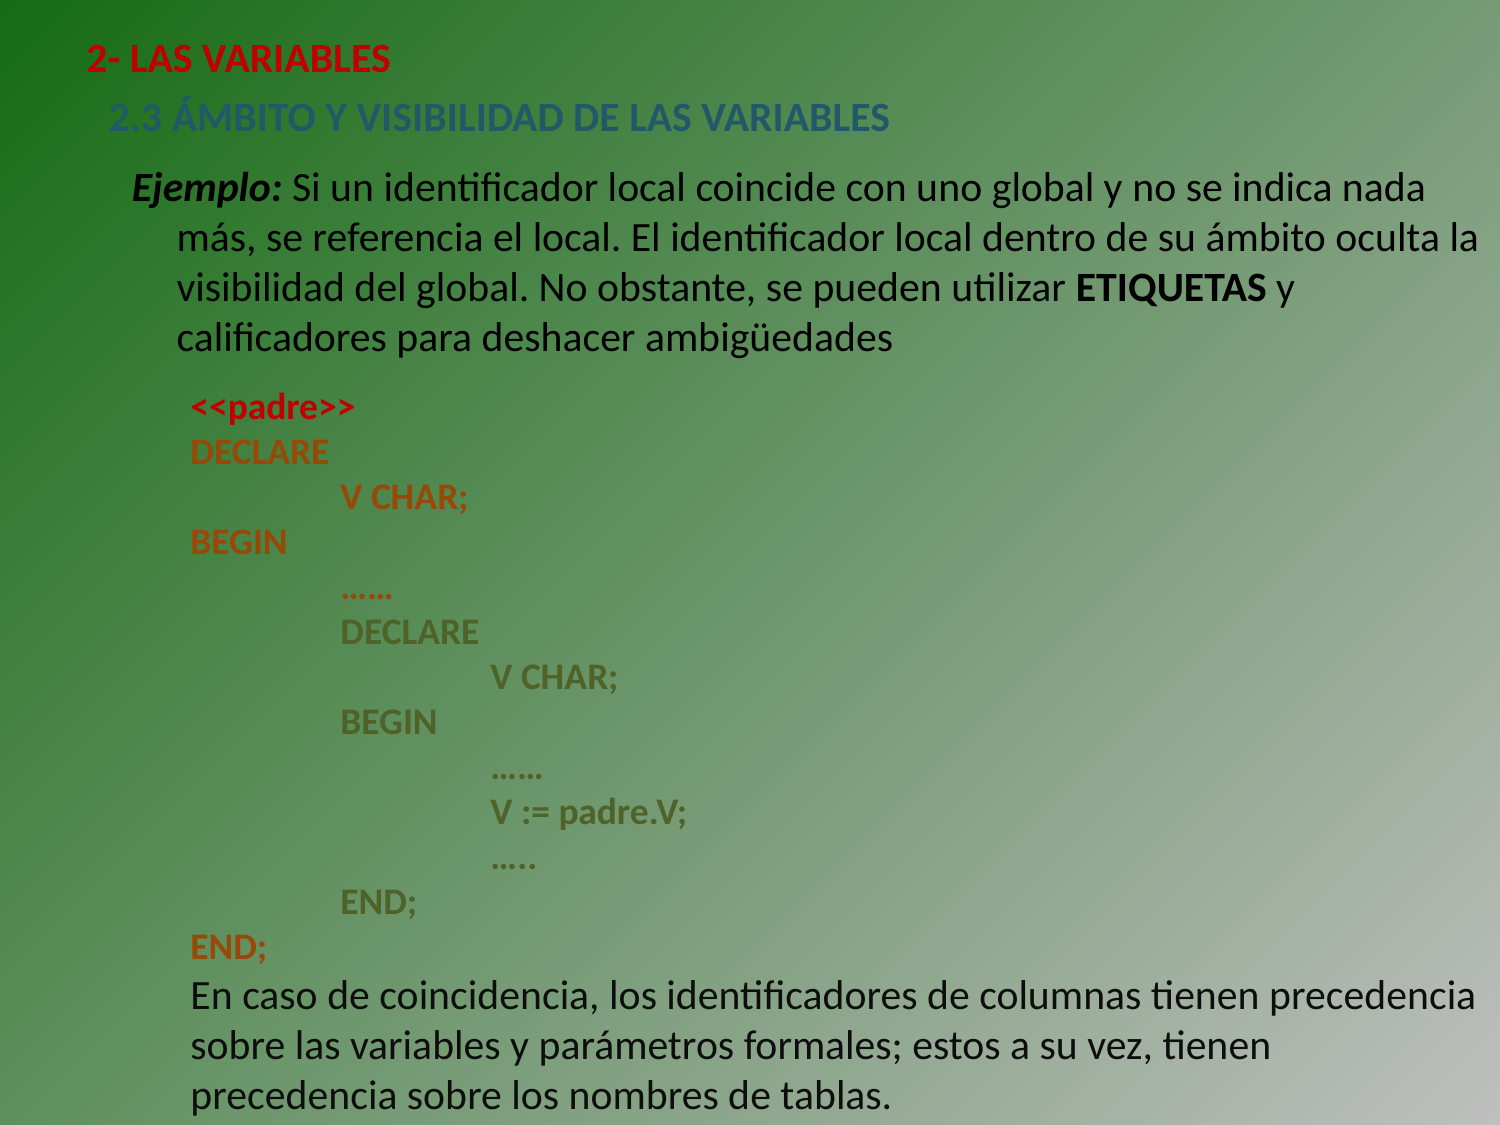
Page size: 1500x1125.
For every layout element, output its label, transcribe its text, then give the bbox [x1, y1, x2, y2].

text_box 2.3 ÁMBITO Y VISIBILIDAD DE LAS VARIABLES [93, 82, 1500, 147]
text_box <<padre>> DECLARE V CHAR; BEGIN …… DECLARE V CHAR; BEGIN …… V := padre.V; ….. END; END; En caso de coincidencia, los identificadores de columnas tienen precedencia sobre las variables y parámetros formales; estos a su vez, tienen precedencia sobre los nombres de tablas. [175, 375, 1500, 1125]
text_box 2- LAS VARIABLES [71, 23, 406, 89]
text_box Ejemplo: Si un identificador local coincide con uno global y no se indica nada más, se referencia el local. El identificador local dentro de su ámbito oculta la visibilidad del global. No obstante, se pueden utilizar ETIQUETAS y calificadores para deshacer ambigüedades [117, 152, 1500, 368]
